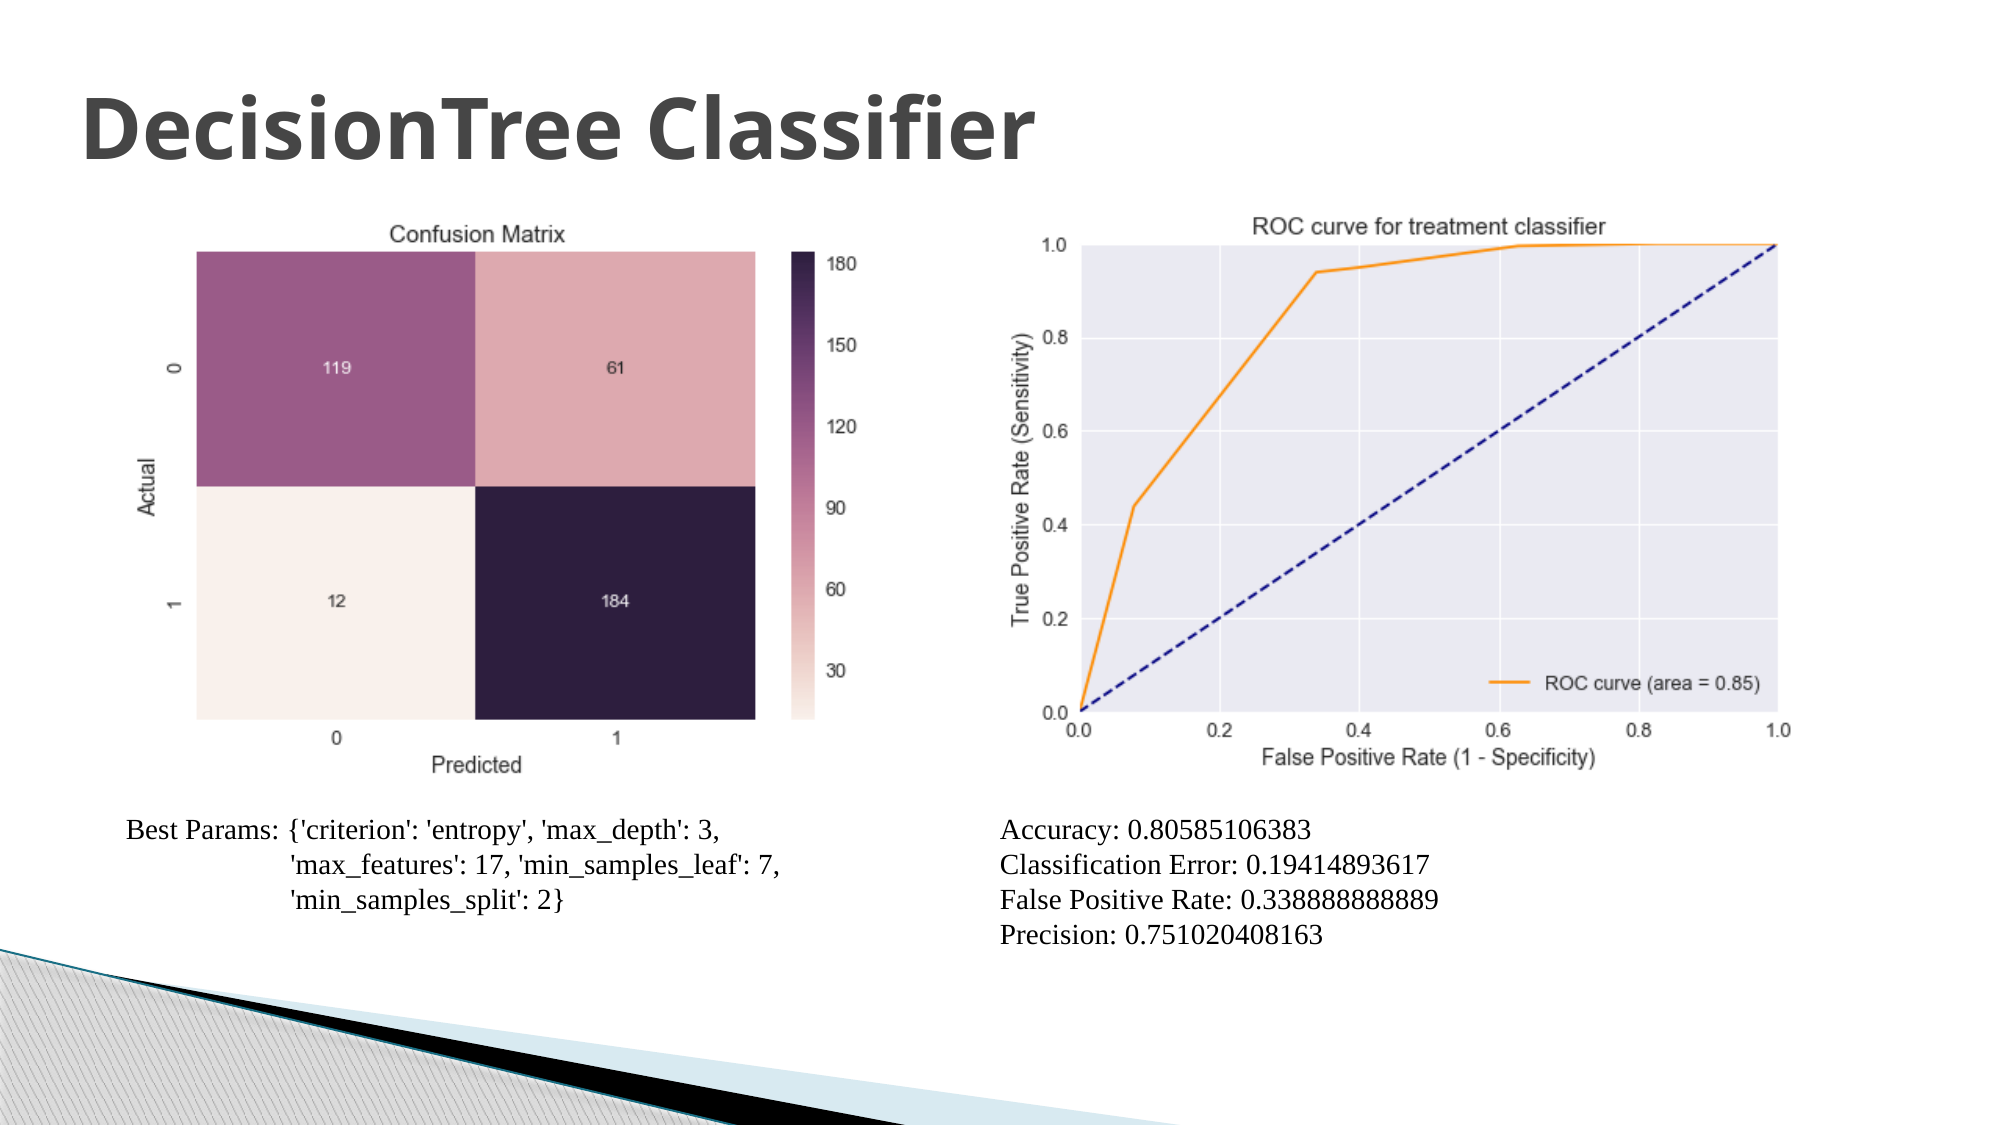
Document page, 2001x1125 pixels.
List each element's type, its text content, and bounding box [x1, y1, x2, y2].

title DecisionTree Classifier [64, 44, 1790, 206]
text_box Best Params: {'criterion': 'entropy', 'max_depth': 3, 'max_features': 17, 'min_samples_leaf': 7, 'min_samples_split': 2} [125, 810, 841, 916]
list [125, 205, 887, 792]
text_box Accuracy: 0.80585106383 Classification Error: 0.19414893617 False Positive Rate: 0.338888888889 Precision: 0.751020408163 [999, 810, 1525, 951]
picture [999, 205, 1812, 792]
